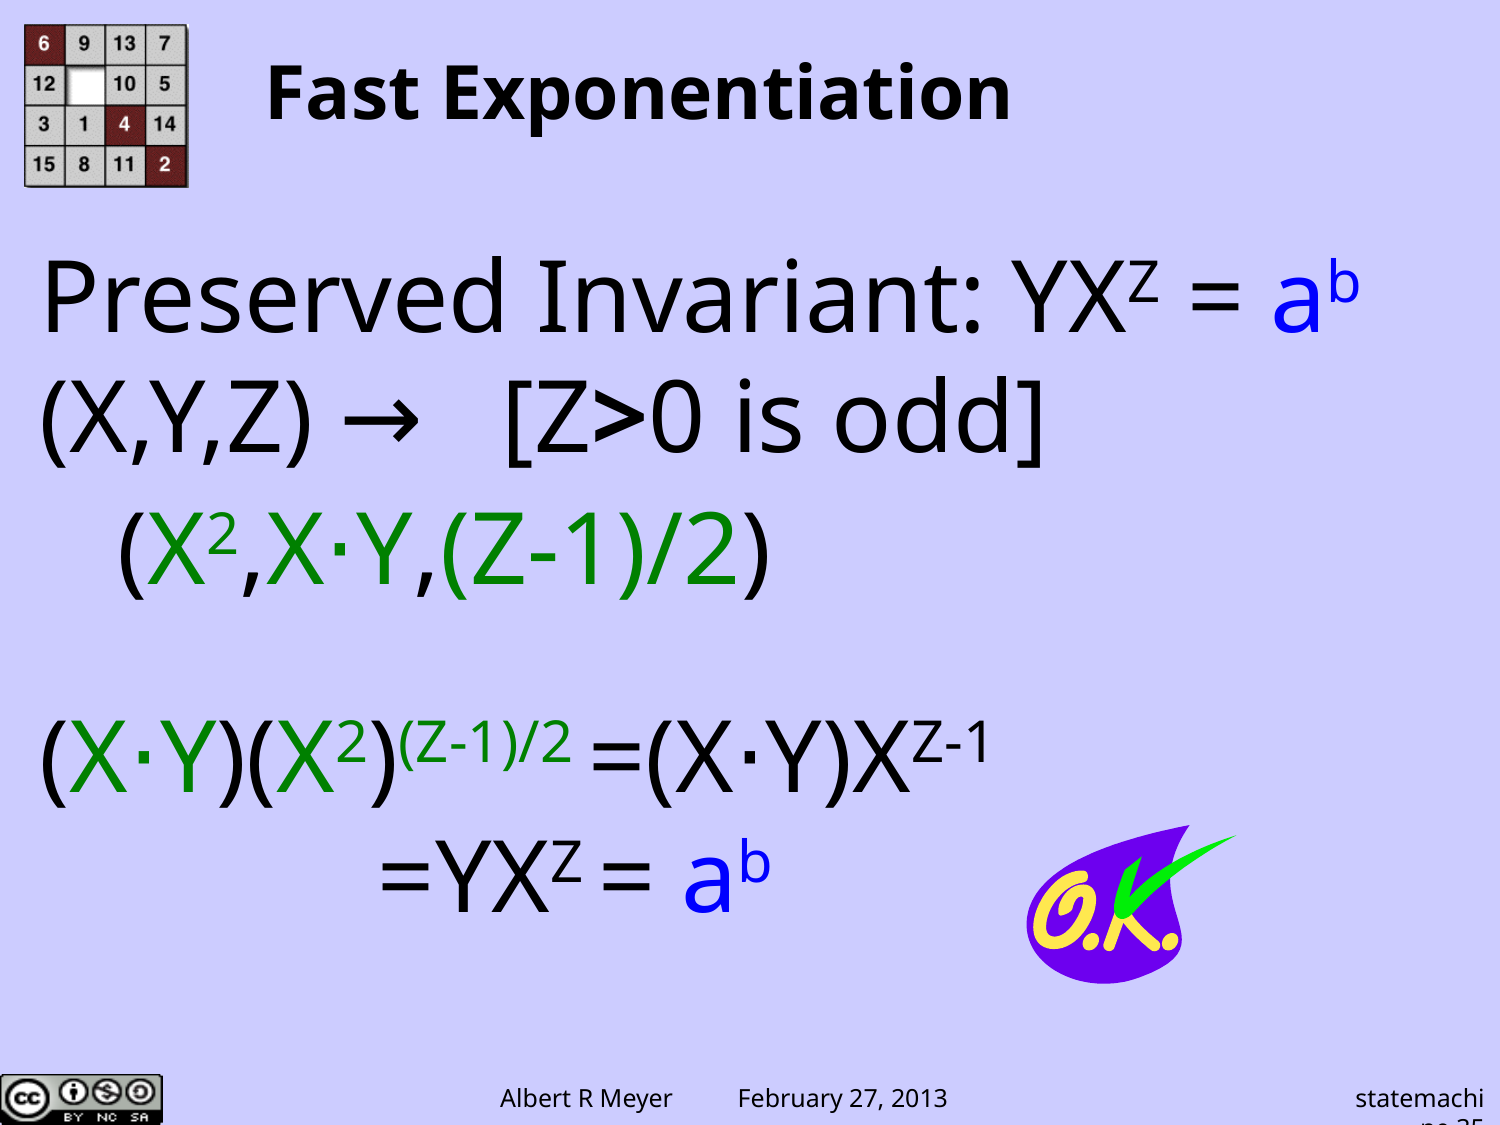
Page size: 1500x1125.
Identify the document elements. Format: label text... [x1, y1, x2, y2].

list Preserved Invariant: YXZ = ab (X,Y,Z) → [Z>0 is odd] (X2,X⋅Y,(Z-1)/2) (X⋅Y)(X2)(Z-1)/2 =(X⋅Y)XZ-1 =YXZ = ab [24, 224, 1463, 988]
slide_number statemachine.35 [1337, 1074, 1500, 1125]
picture [1024, 824, 1237, 986]
picture [0, 1074, 163, 1125]
title Fast Exponentiation [249, 37, 1450, 188]
picture [24, 24, 189, 188]
